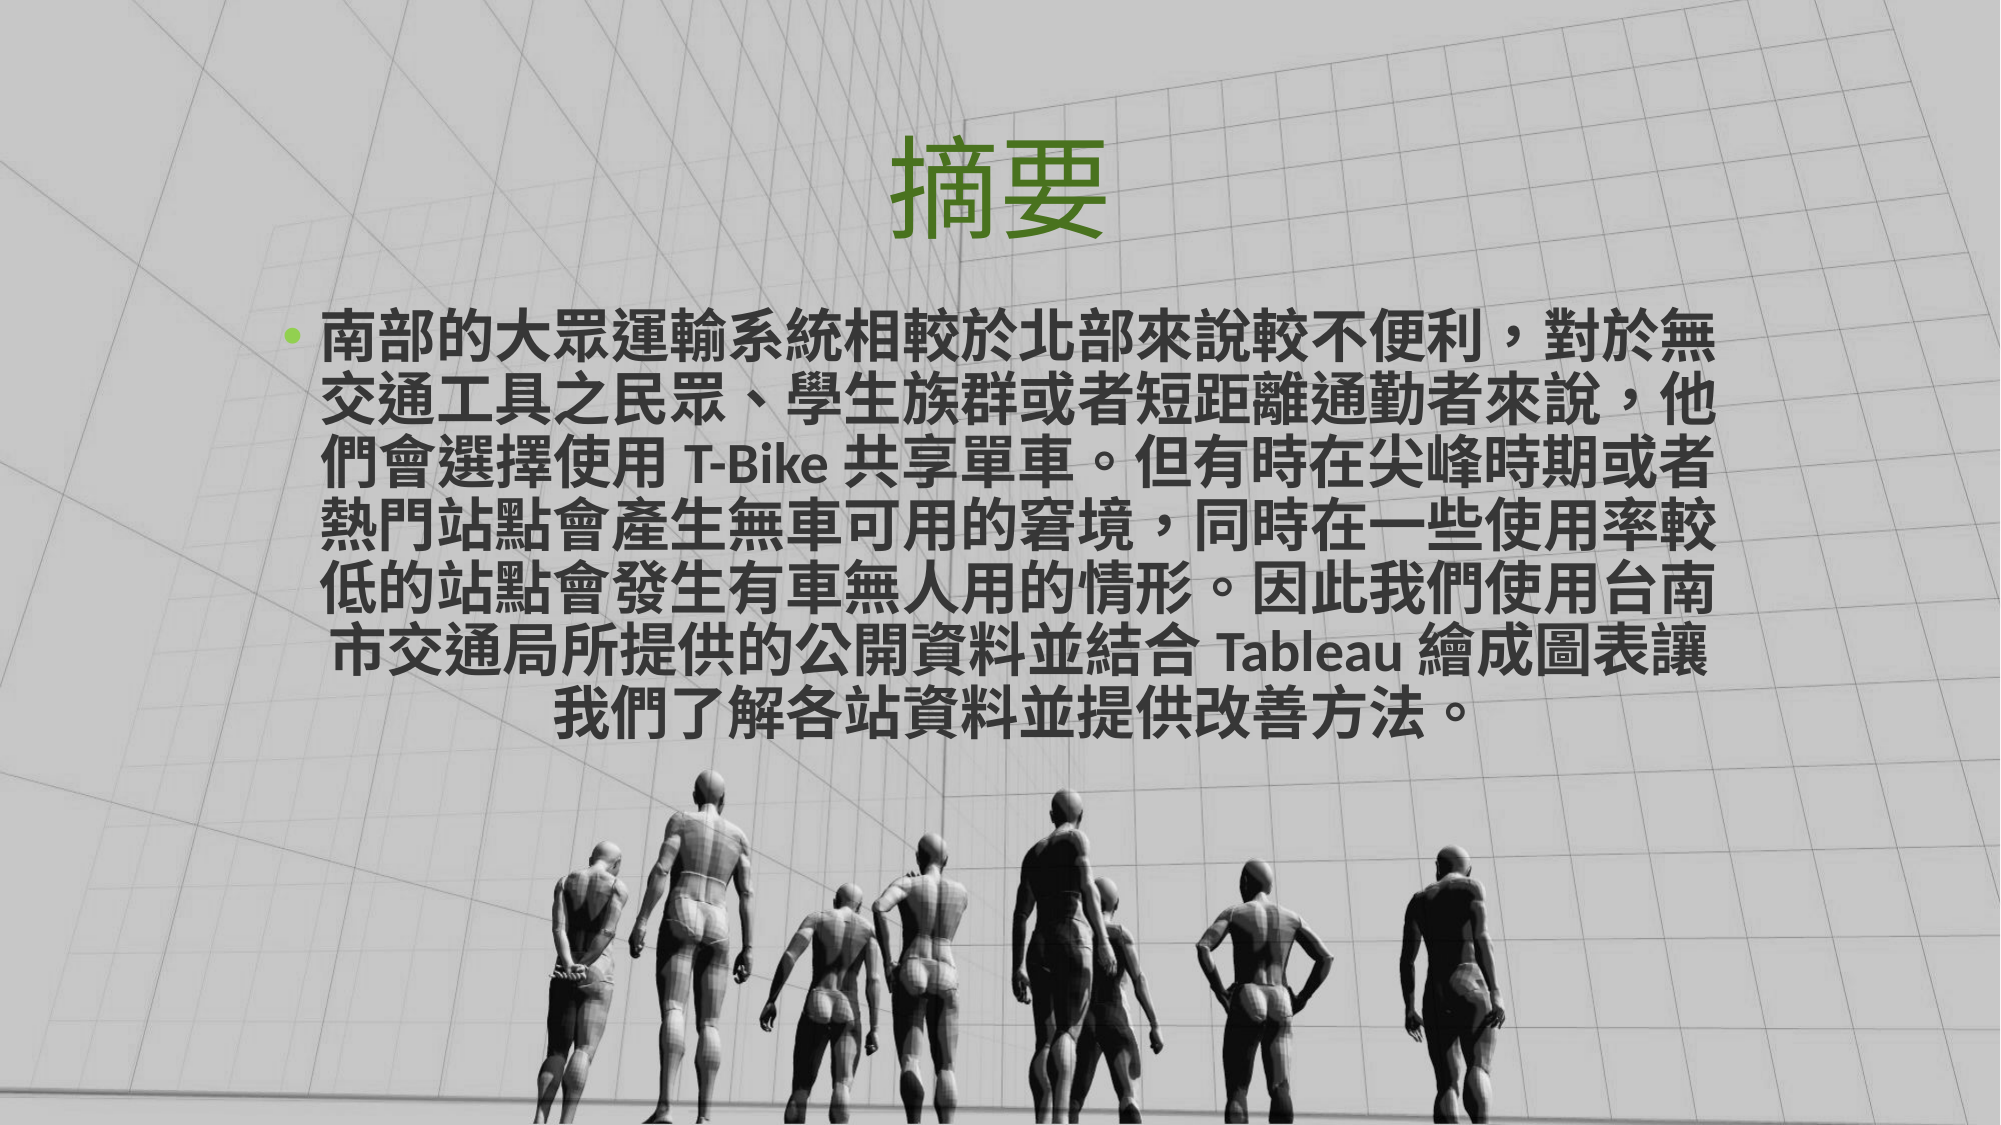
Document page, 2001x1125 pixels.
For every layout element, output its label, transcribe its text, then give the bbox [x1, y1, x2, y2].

list 南部的大眾運輸系統相較於北部來說較不便利，對於無交通工具之民眾、學生族群或者短距離通勤者來說，他們會選擇使用T-Bike共享單車。但有時在尖峰時期或者熱門站點會產生無車可用的窘境，同時在一些使用率較低的站點會發生有車無人用的情形。因此我們使用台南市交通局所提供的公開資料並結合Tableau繪成圖表讓我們了解各站資料並提供改善方法。 [249, 299, 1750, 1000]
title 摘要 [249, 75, 1750, 263]
picture [0, 0, 2001, 1125]
